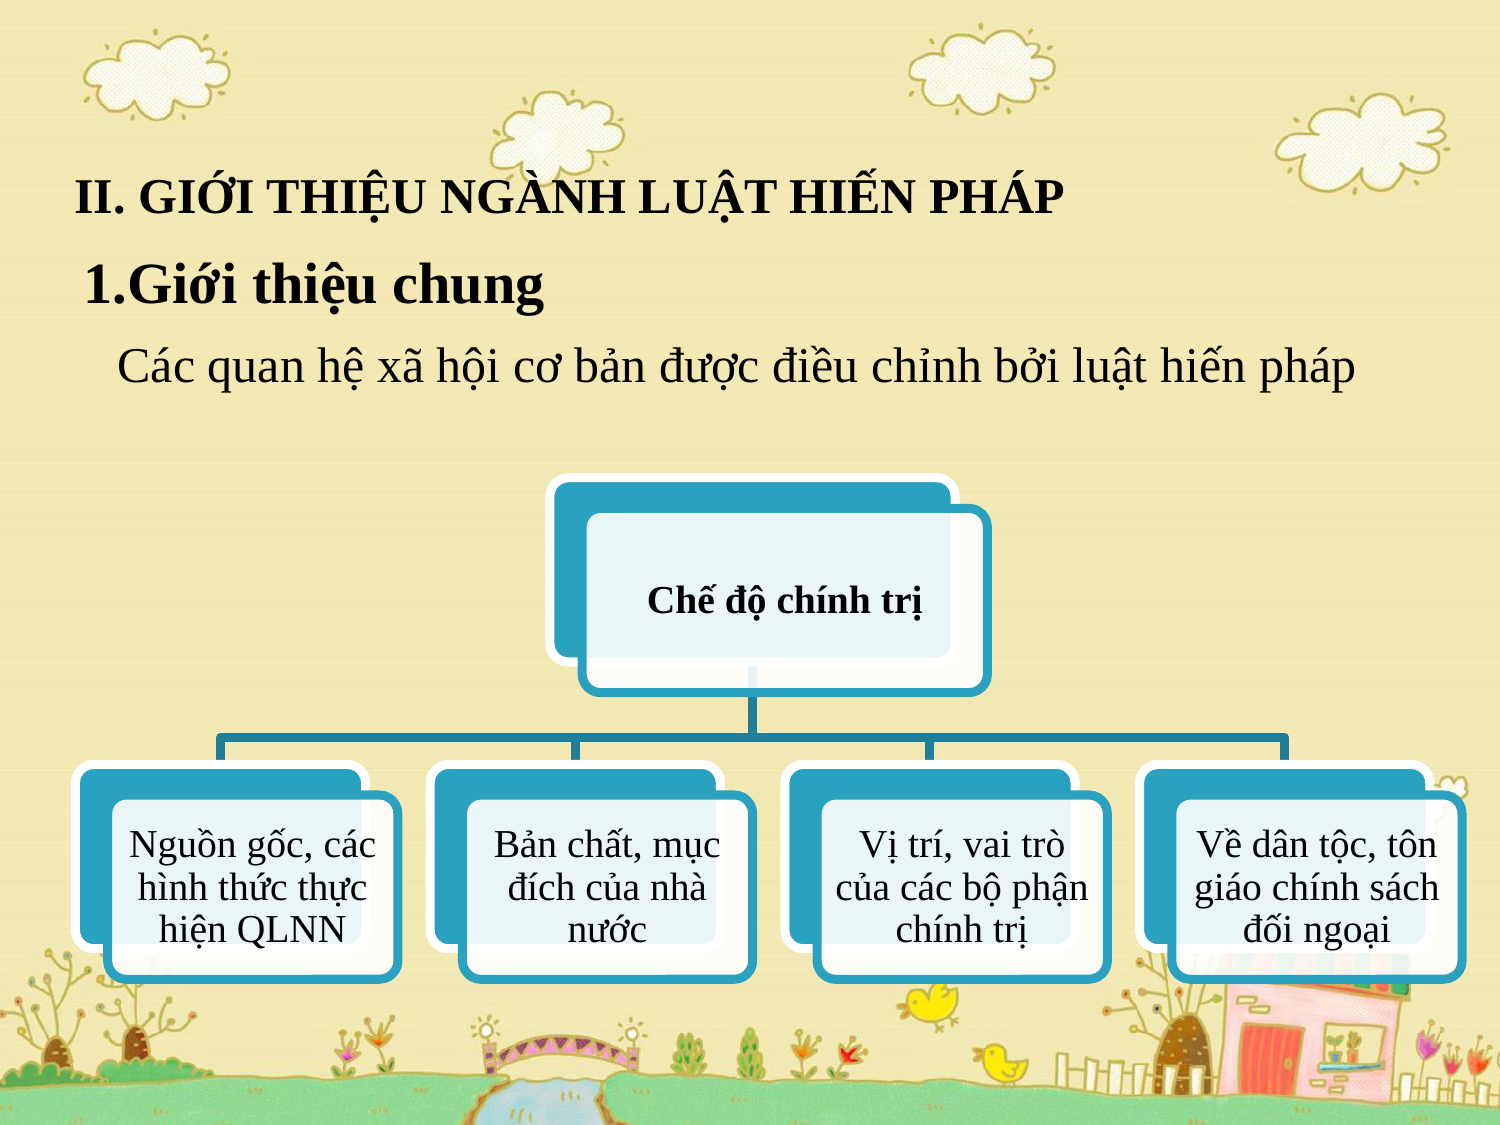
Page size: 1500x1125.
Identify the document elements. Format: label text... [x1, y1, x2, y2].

list Giới thiệu chung [0, 250, 613, 350]
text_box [75, 477, 1463, 980]
picture [0, 0, 1500, 1125]
text_box Các quan hệ xã hội cơ bản được điều chỉnh bởi luật hiến pháp [62, 324, 1425, 401]
title II. GIỚI THIỆU NGÀNH LUẬT HIẾN PHÁP [0, 137, 1150, 250]
